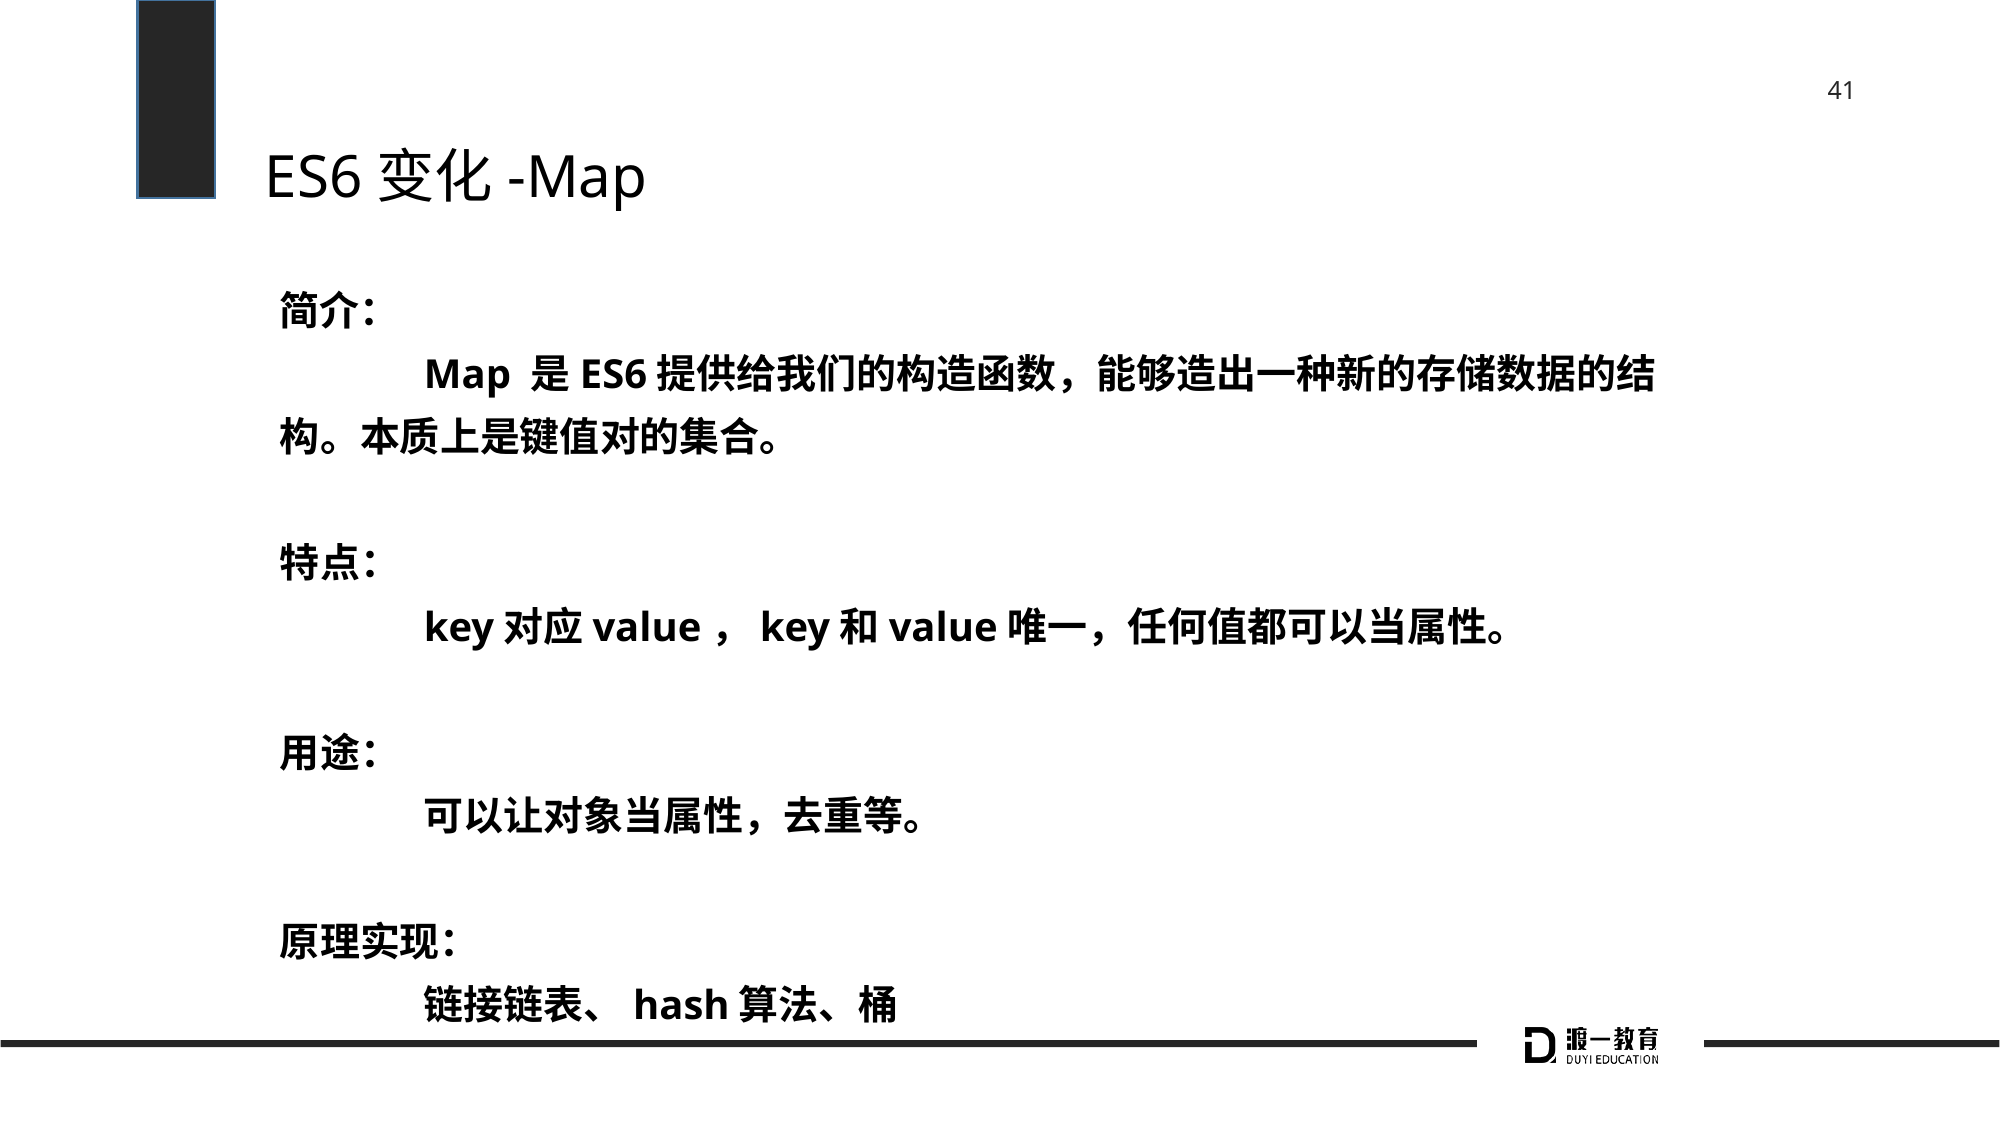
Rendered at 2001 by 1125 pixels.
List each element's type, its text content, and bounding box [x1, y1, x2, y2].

picture [1502, 1049, 1679, 1081]
subtitle 简介： Map 是ES6提供给我们的构造函数，能够造出一种新的存储数据的结 构。本质上是键值对的集合。 特点： key对应value，key和value唯一，任何值都可以当属性。 用途： 可以让对象当属性，去重等。 原理实现： 链接链表、hash算法、桶 [249, 275, 1750, 1049]
title ES6变化-Map [249, 93, 1750, 218]
